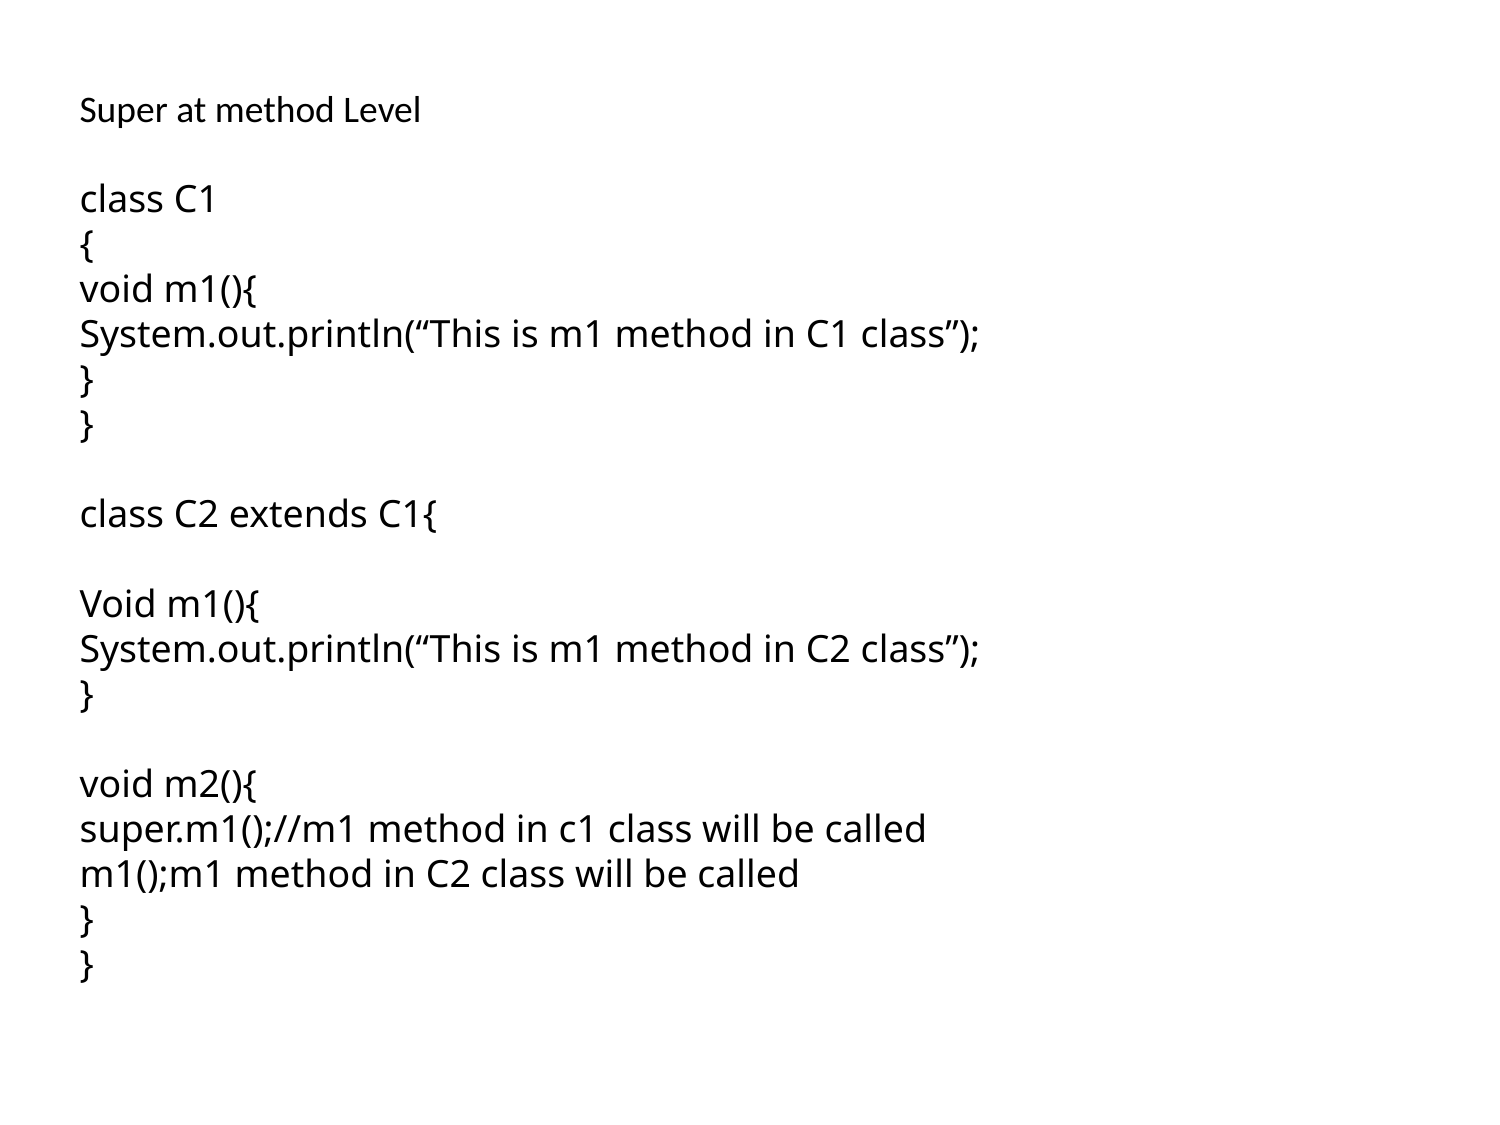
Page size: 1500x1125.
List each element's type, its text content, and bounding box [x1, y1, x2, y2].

text_box Super at method Level class C1 { void m1(){ System.out.println(“This is m1 method in C1 class”); } } class C2 extends C1{ Void m1(){ System.out.println(“This is m1 method in C2 class”); } void m2(){ super.m1();//m1 method in c1 class will be called m1();m1 method in C2 class will be called } } [64, 78, 1424, 1125]
